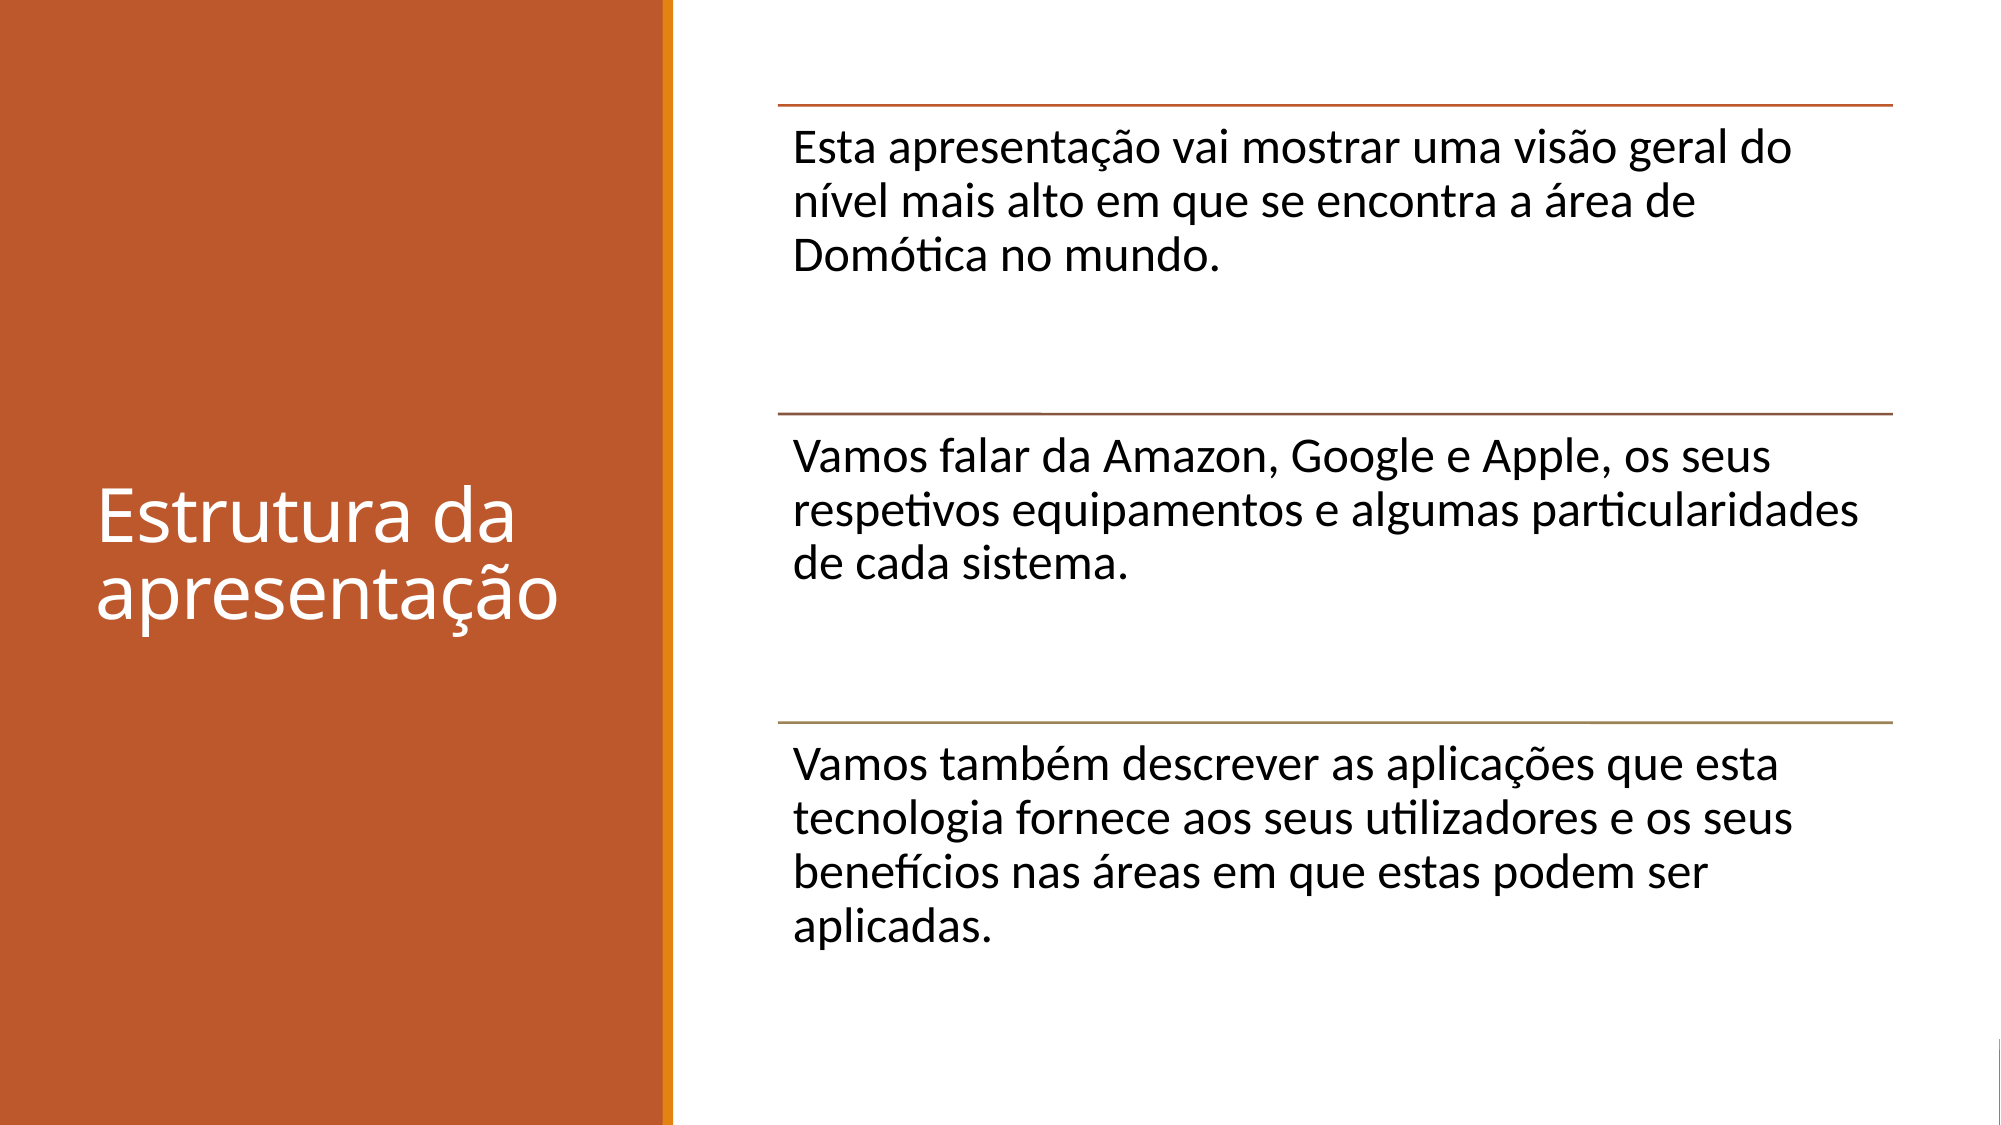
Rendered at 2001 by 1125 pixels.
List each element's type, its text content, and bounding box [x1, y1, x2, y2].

text_box [674, 0, 2000, 1125]
title Estrutura da apresentação [80, 84, 587, 1032]
text_box [0, 0, 661, 1125]
text_box [661, 0, 674, 1125]
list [777, 104, 1894, 1033]
